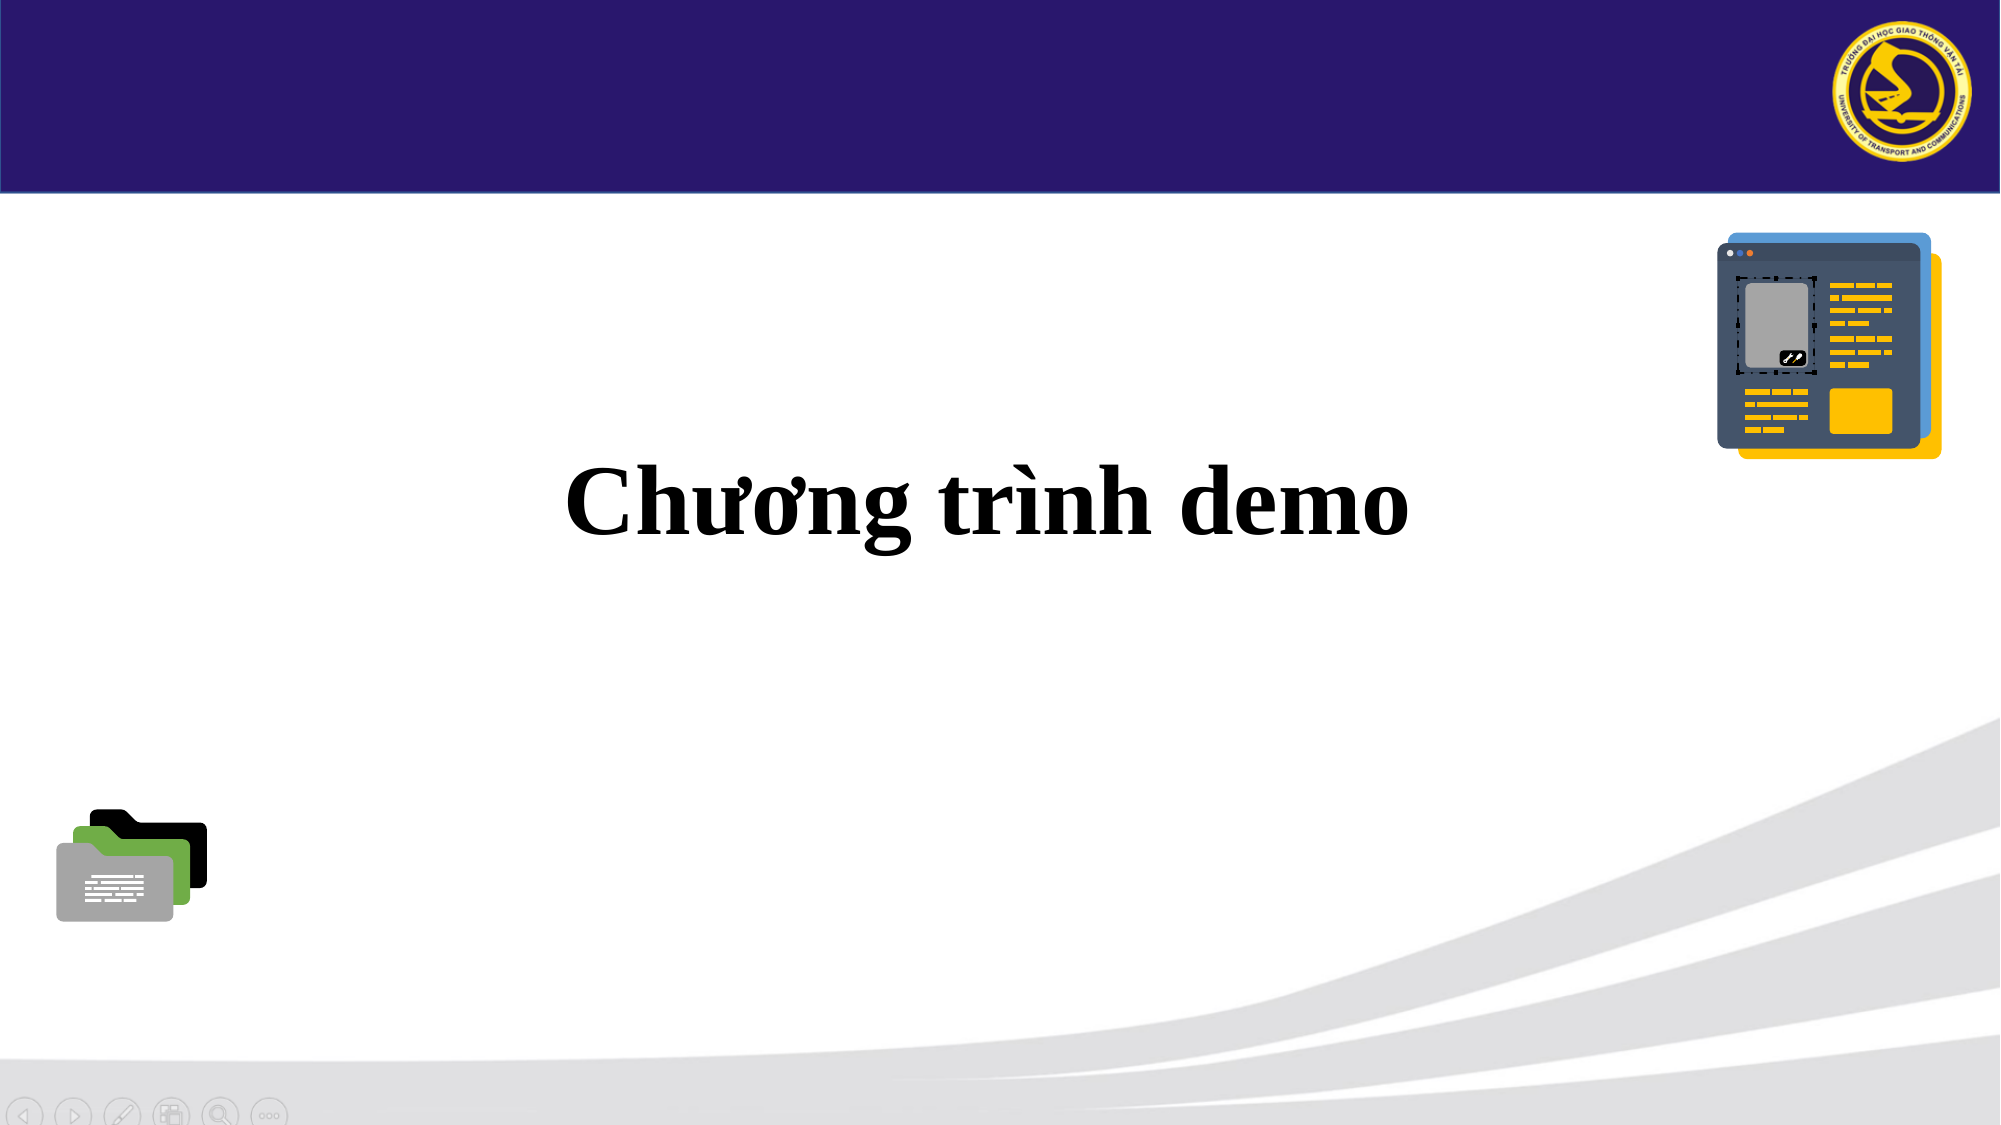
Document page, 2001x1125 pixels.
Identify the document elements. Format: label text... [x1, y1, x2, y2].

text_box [1717, 232, 1942, 460]
title Chương trình demo [548, 485, 1452, 640]
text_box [56, 809, 207, 922]
picture [0, 0, 2000, 1125]
